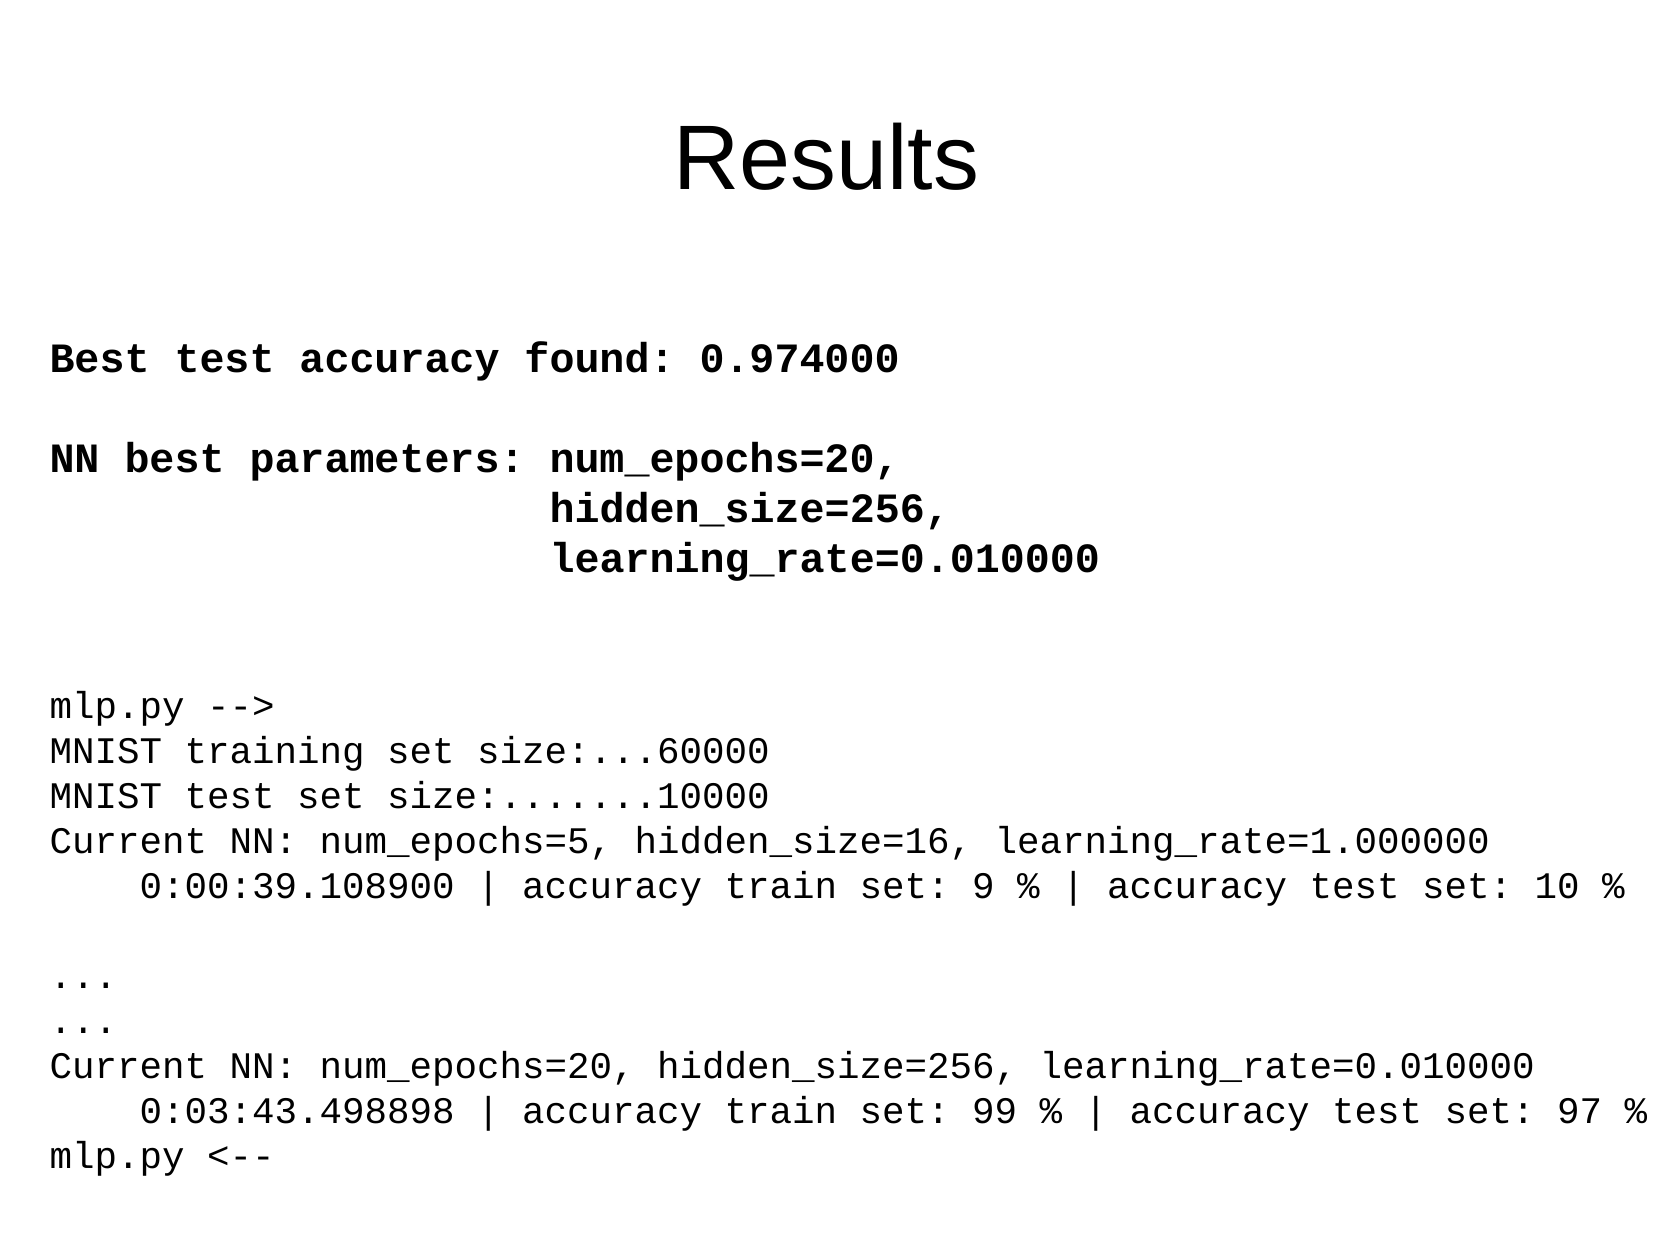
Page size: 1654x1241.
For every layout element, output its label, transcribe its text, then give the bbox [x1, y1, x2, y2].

title Results [82, 49, 1571, 257]
text_box Best test accuracy found: 0.974000 NN best parameters: num_epochs=20, hidden_size=256, learning_rate=0.010000 mlp.py --> MNIST training set size:...60000 MNIST test set size:.......10000 Current NN: num_epochs=5, hidden_size=16, learning_rate=1.000000 0:00:39.108900 | accuracy train set: 9 % | accuracy test set: 10 % ... ... Current NN: num_epochs=20, hidden_size=256, learning_rate=0.010000 0:03:43.498898 | accuracy train set: 99 % | accuracy test set: 97 % mlp.py <-- [34, 323, 1654, 1234]
